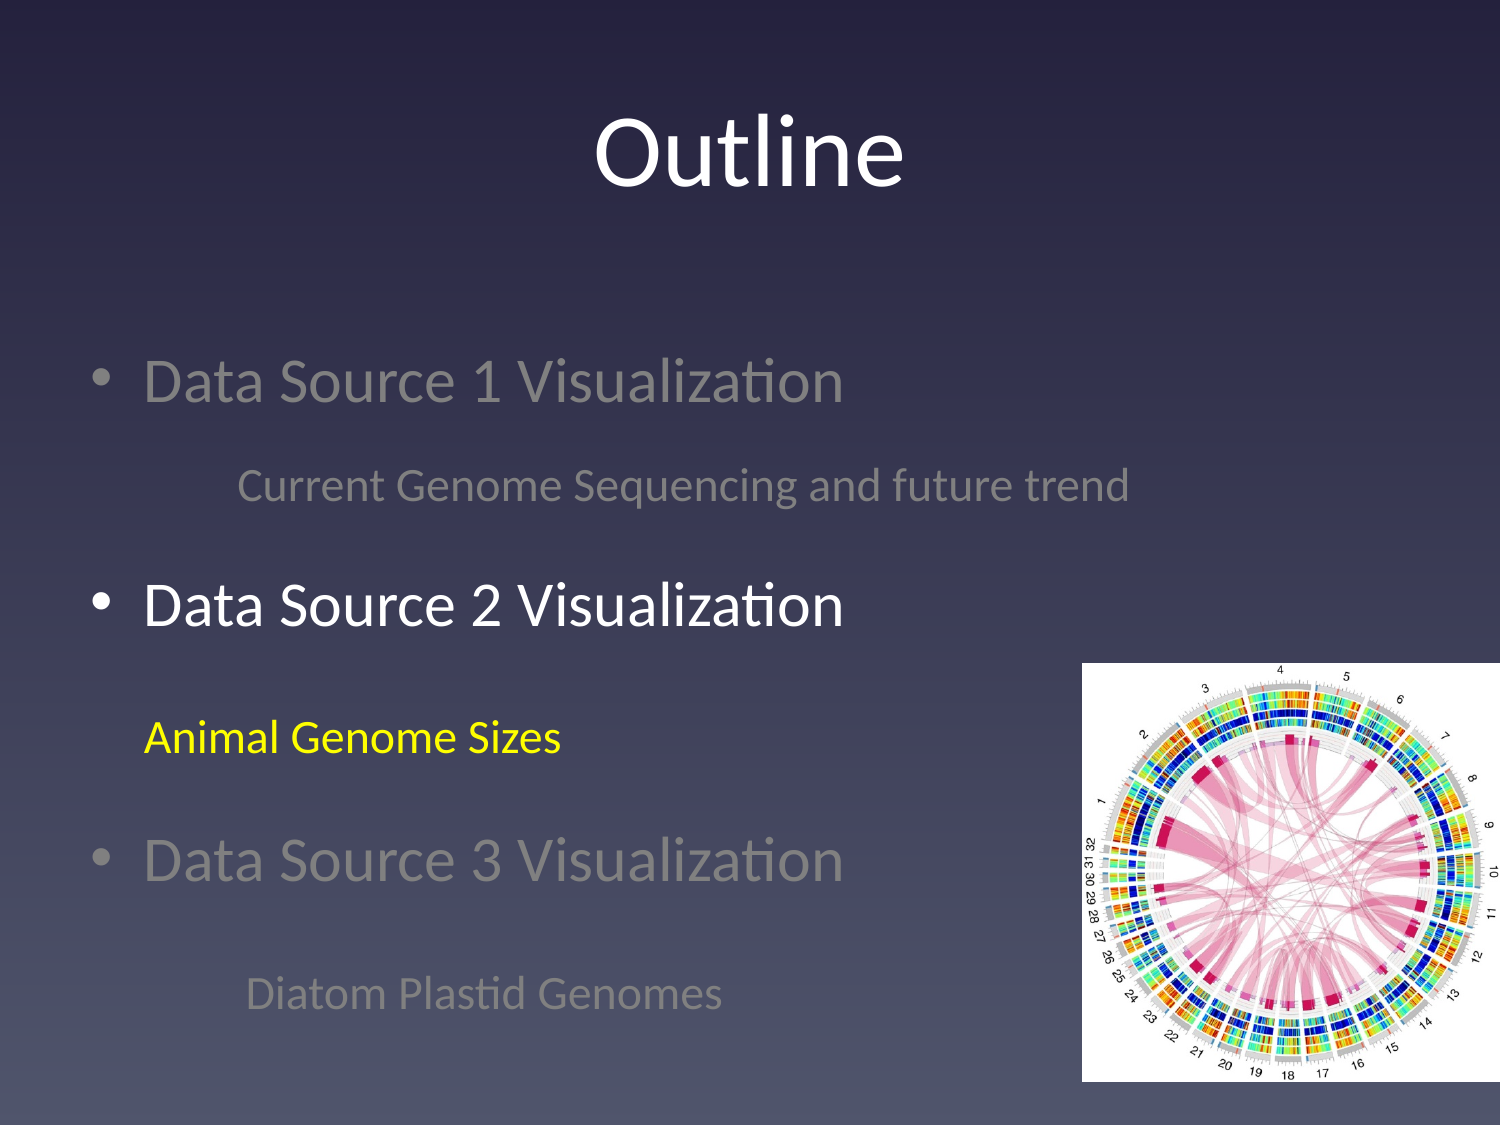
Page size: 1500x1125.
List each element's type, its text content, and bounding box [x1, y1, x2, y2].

title Outline [75, 75, 1425, 263]
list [1082, 663, 1500, 1082]
text_box Data Source 1 Visualization Current Genome Sequencing and future trend Data Source 2 Visualization Animal Genome Sizes Data Source 3 Visualization Diatom Plastid Genomes [74, 292, 1425, 1035]
